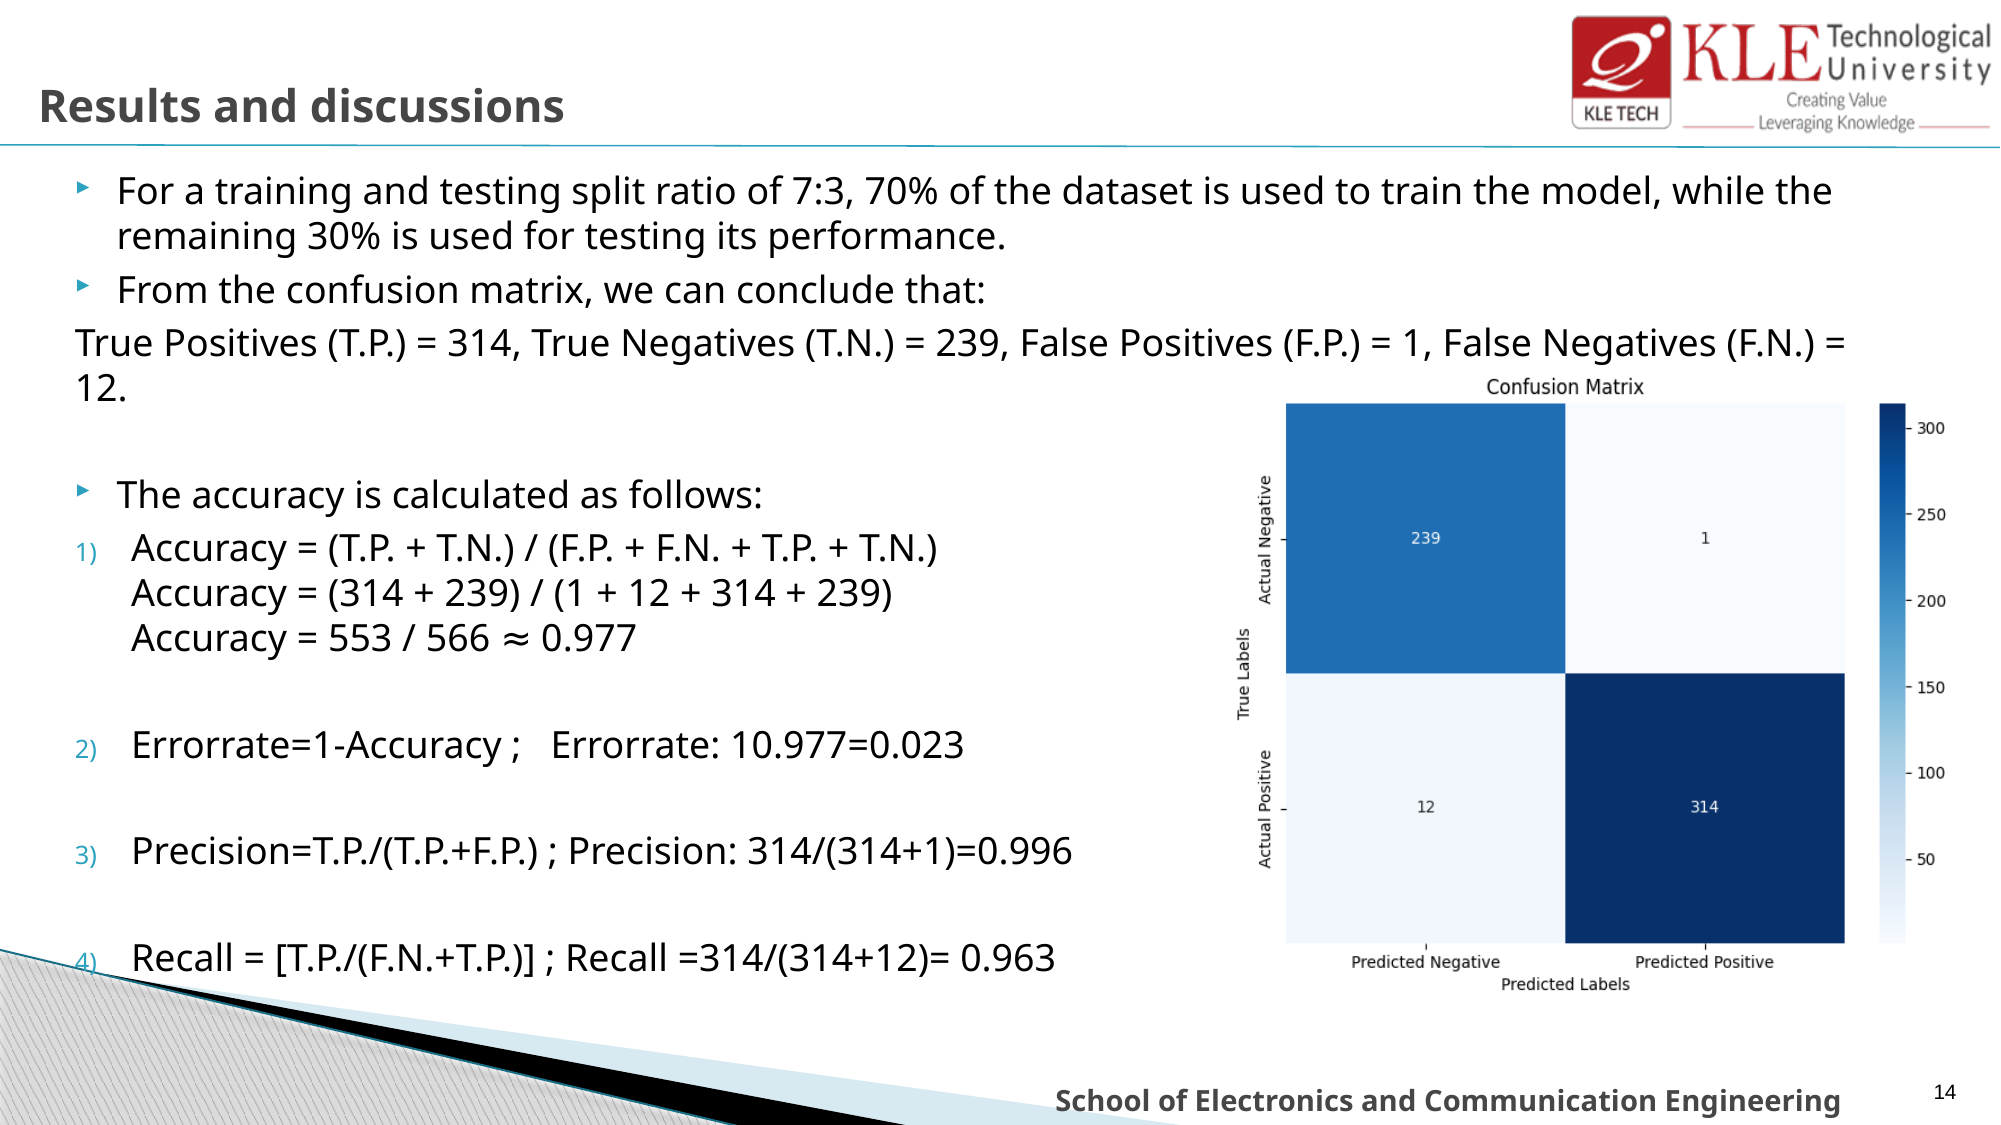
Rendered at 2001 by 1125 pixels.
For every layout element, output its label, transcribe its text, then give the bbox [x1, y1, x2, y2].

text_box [0, 144, 2000, 148]
picture [1566, 13, 2000, 135]
text_box School of Electronics and Communication Engineering [987, 1068, 1917, 1125]
title Results and discussions [23, 69, 607, 140]
slide_number 14 [1891, 1051, 1972, 1112]
list For a training and testing split ratio of 7:3, 70% of the dataset is used to train the model, while the remaining 30% is used for testing its performance. From the confusion matrix, we can conclude that: True Positives (T.P.) = 314, True Negatives (T.N.) = 239, False Positives (F.P.) = 1, False Negatives (F.N.) = 12. The accuracy is calculated as follows: Accuracy = (T.P. + T.N.) / (F.P. + F.N. + T.P. + T.N.) Accuracy = (314 + 239) / (1 + 12 + 314 + 239) Accuracy = 553 / 566 ≈ 0.977 Errorrate=1-Accuracy ; Errorrate: 10.977=0.023 Precision=T.P./(T.P.+F.P.) ; Precision: 314/(314+1)=0.996 Recall = [T.P./(F.N.+T.P.)] ; Recall =314/(314+12)= 0.963 [41, 161, 1900, 986]
picture [1223, 365, 1972, 1003]
